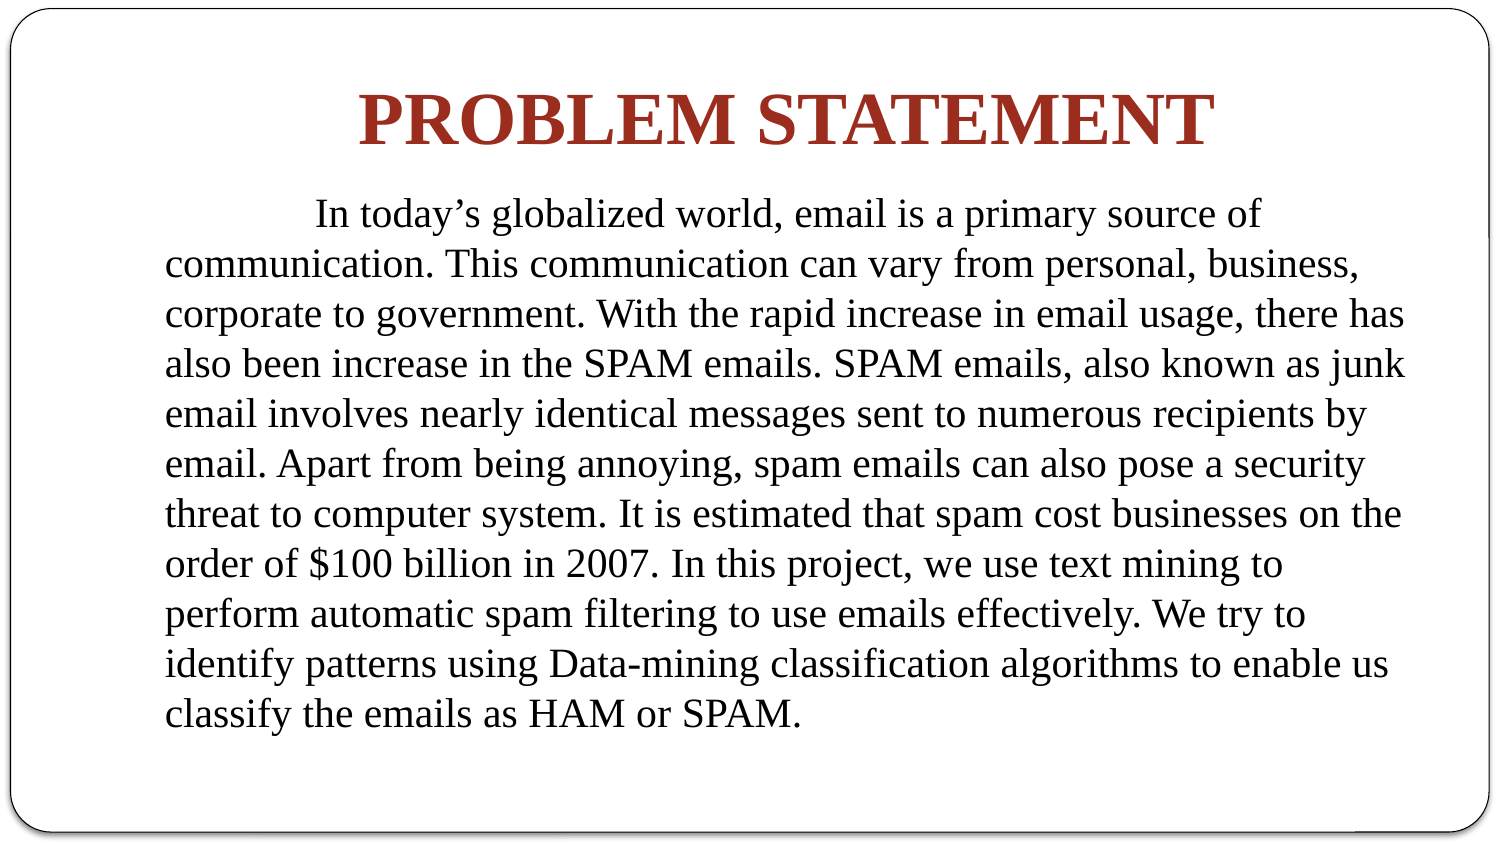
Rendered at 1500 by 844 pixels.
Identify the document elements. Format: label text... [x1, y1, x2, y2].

title PROBLEM STATEMENT [150, 33, 1425, 175]
list In today’s globalized world, email is a primary source of communication. This communication can vary from personal, business, corporate to government. With the rapid increase in email usage, there has also been increase in the SPAM emails. SPAM emails, also known as junk email involves nearly identical messages sent to numerous recipients by email. Apart from being annoying, spam emails can also pose a security threat to computer system. It is estimated that spam cost businesses on the order of $100 billion in 2007. In this project, we use text mining to perform automatic spam filtering to use emails effectively. We try to identify patterns using Data-mining classification algorithms to enable us classify the emails as HAM or SPAM. [150, 178, 1425, 741]
